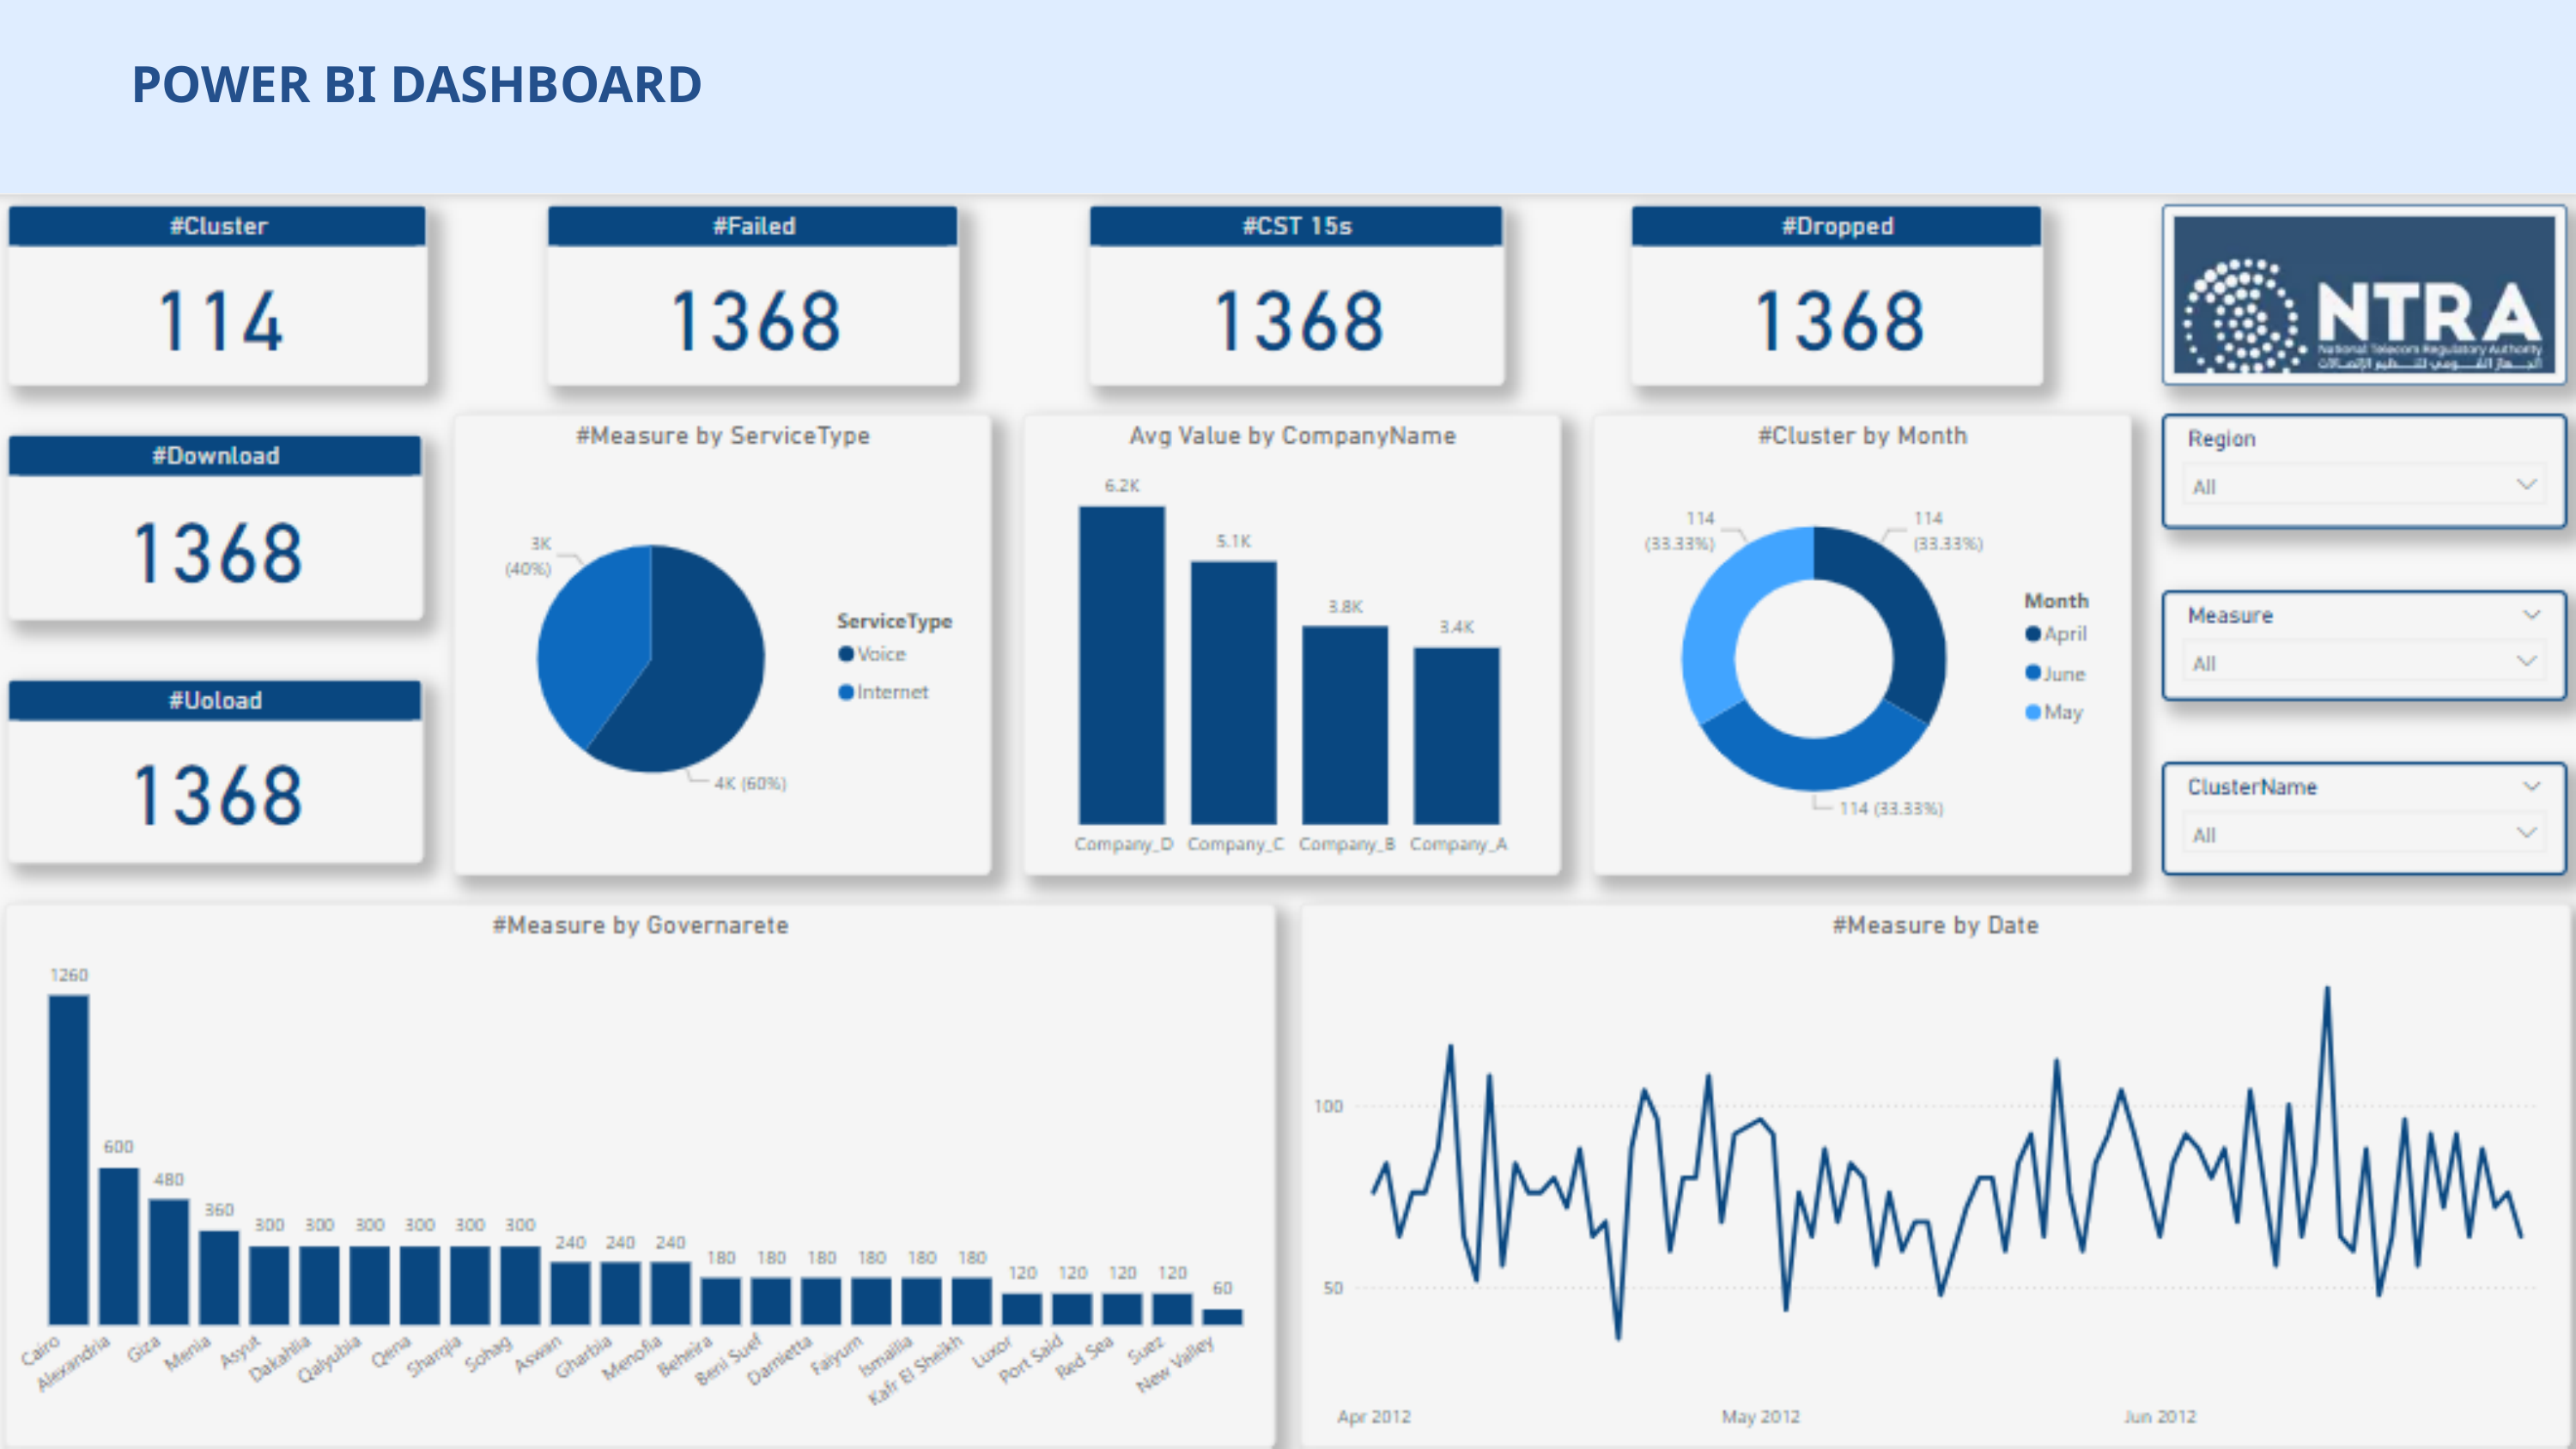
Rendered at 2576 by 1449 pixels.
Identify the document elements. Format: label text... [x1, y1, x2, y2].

text_box [0, 193, 2576, 1449]
text_box POWER BI DASHBOARD [0, 42, 947, 113]
